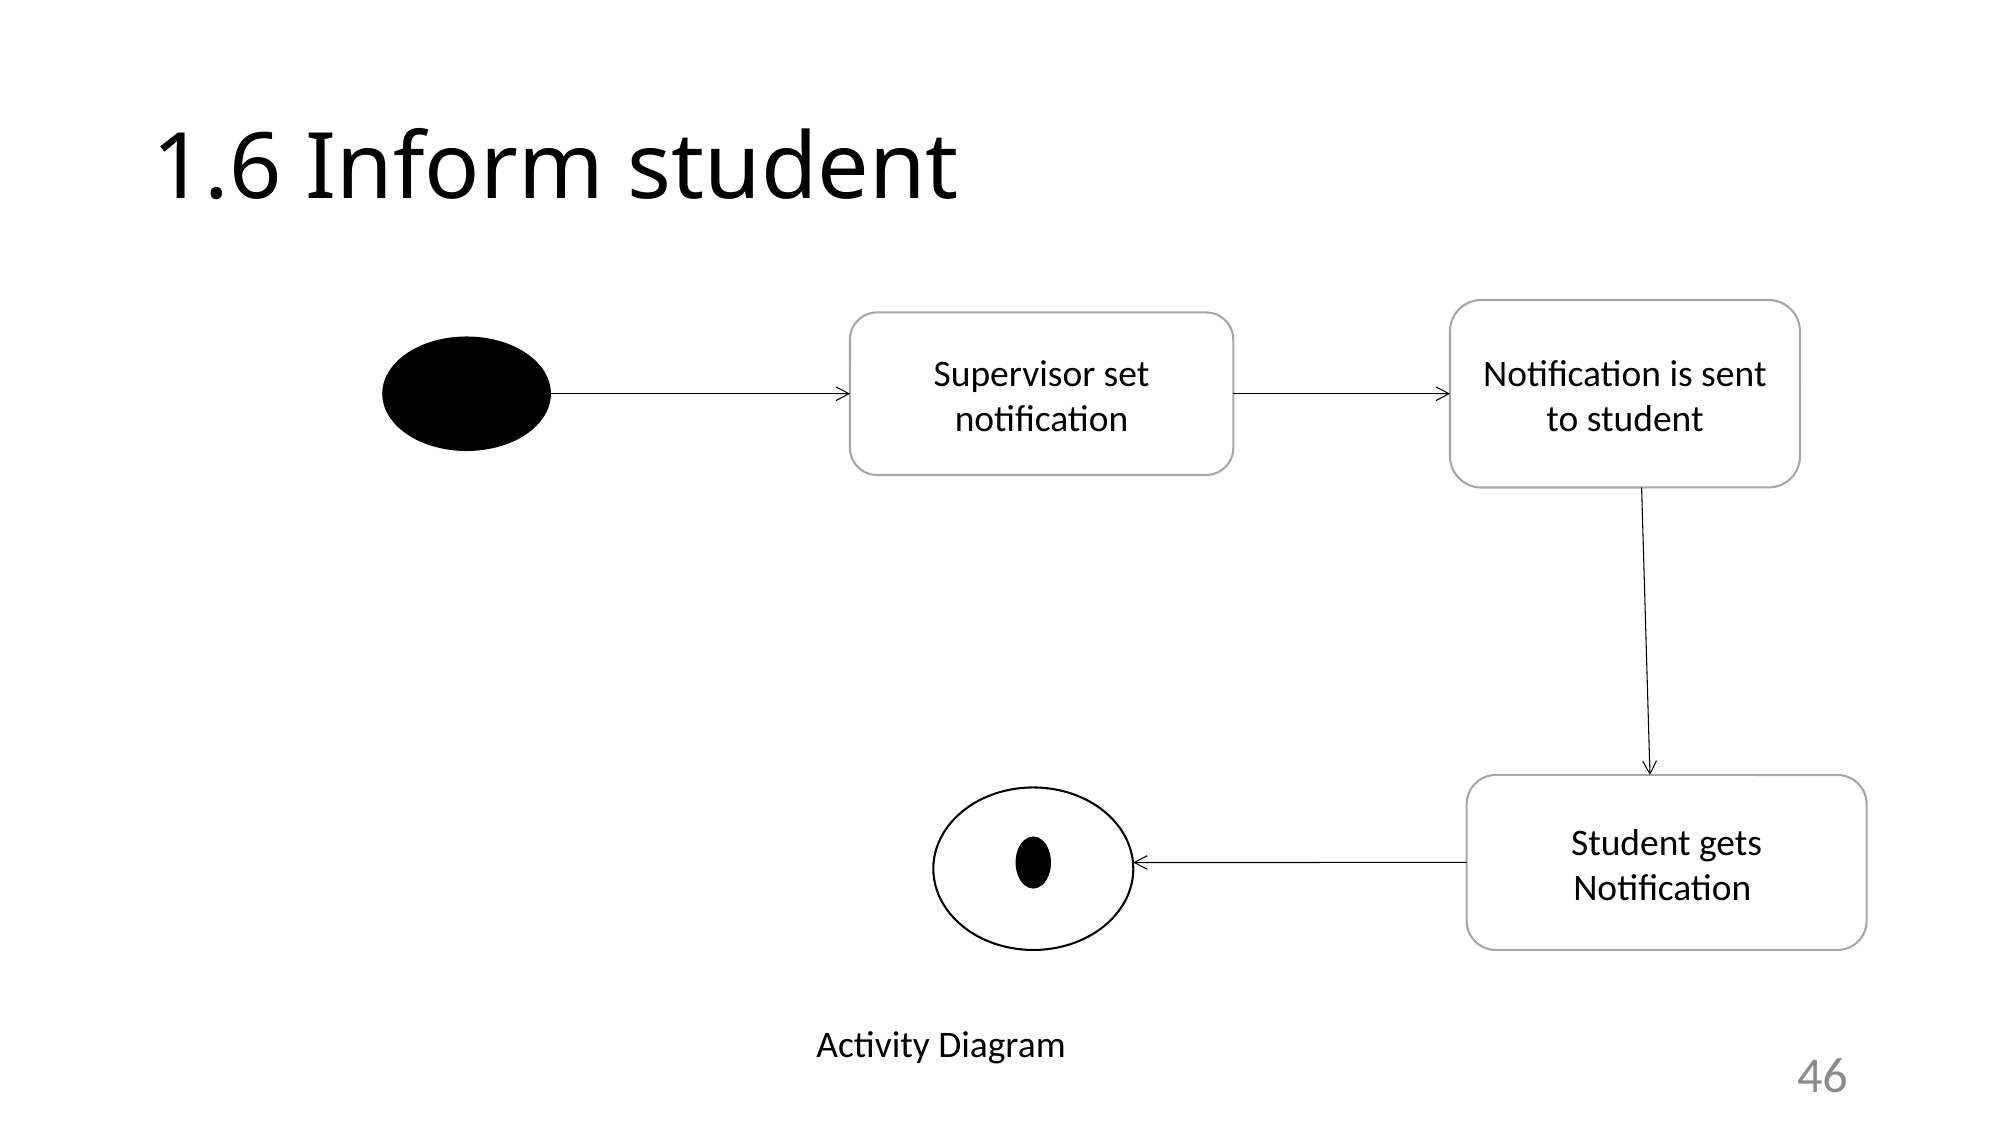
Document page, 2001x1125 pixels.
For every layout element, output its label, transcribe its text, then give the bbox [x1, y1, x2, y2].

title 1.6 Inform student [137, 59, 1863, 278]
text_box Student gets Notification [1465, 773, 1868, 951]
text_box [932, 786, 1135, 951]
text_box Notification is sent to student [1448, 298, 1802, 489]
text_box Supervisor set notification [848, 311, 1235, 477]
text_box Activity Diagram [801, 1012, 1081, 1073]
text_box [1641, 487, 1650, 775]
slide_number 46 [1412, 1042, 1863, 1103]
text_box [382, 336, 551, 452]
text_box [1015, 836, 1051, 889]
